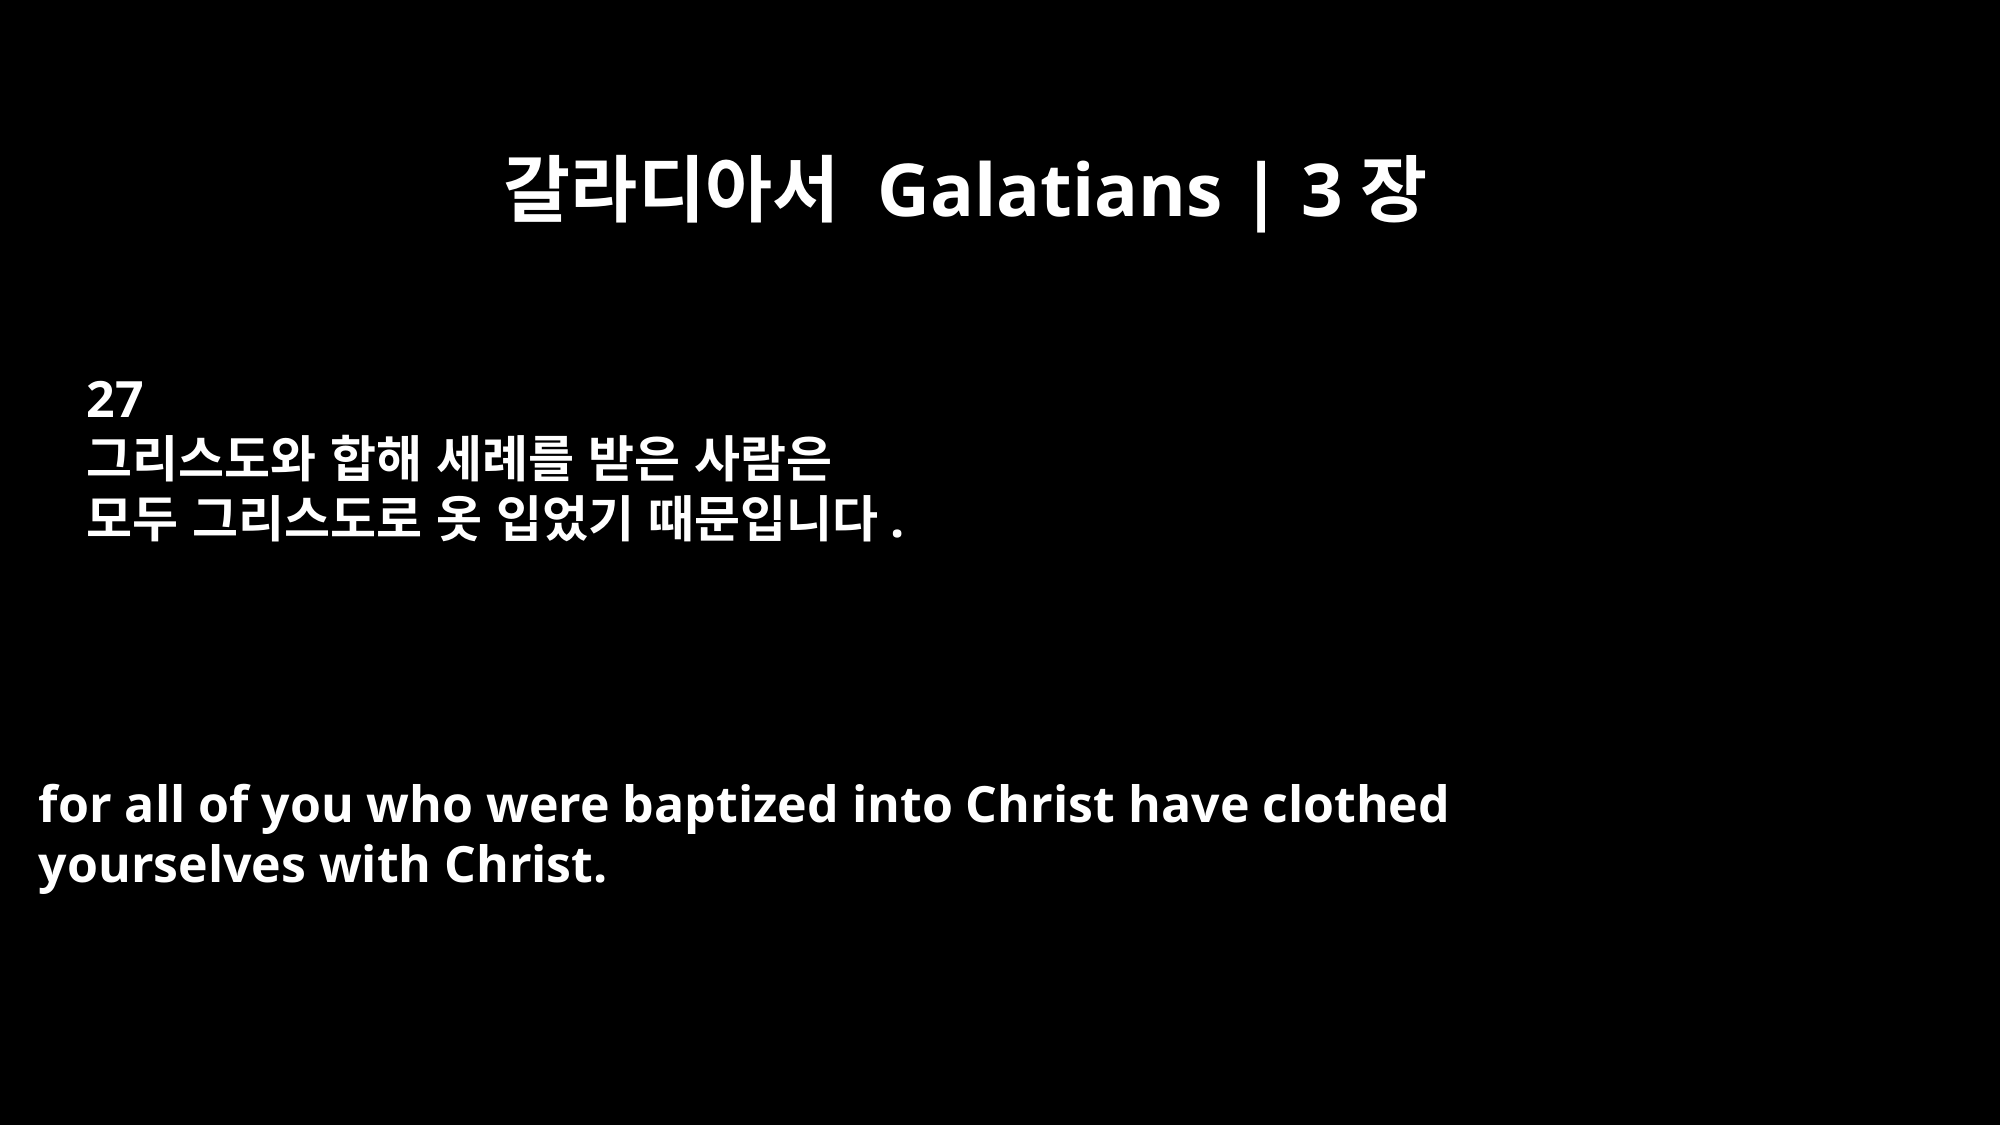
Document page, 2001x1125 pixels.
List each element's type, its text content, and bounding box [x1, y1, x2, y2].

text_box 갈라디아서 Galatians | 3장 [488, 136, 1443, 239]
text_box 27 그리스도와 합해 세례를 받은 사람은 모두 그리스도로 옷 입었기 때문입니다. [71, 359, 920, 555]
text_box for all of you who were baptized into Christ have clothed yourselves with Christ. [24, 764, 1465, 900]
